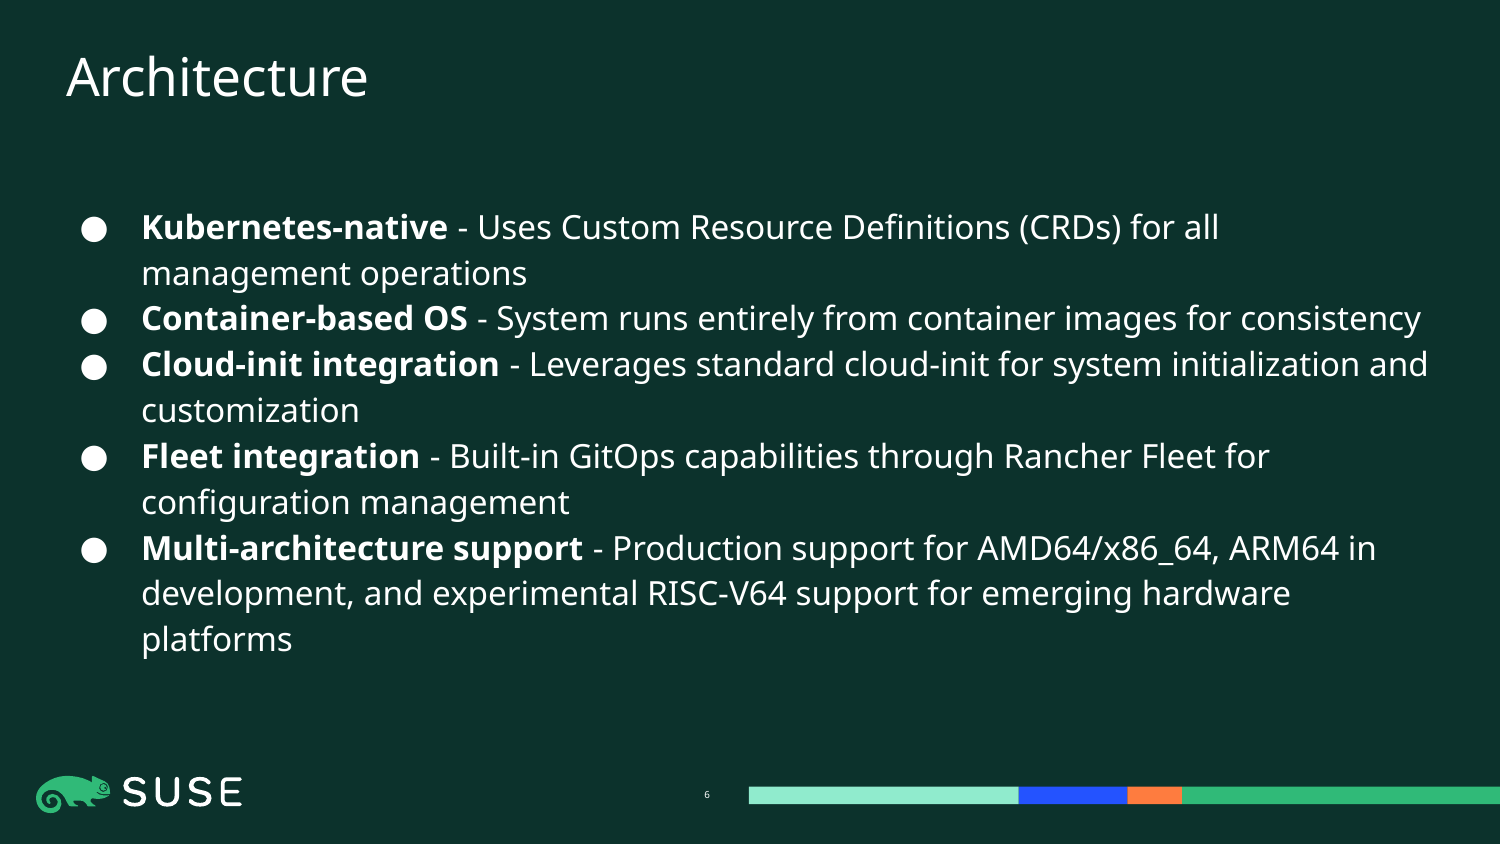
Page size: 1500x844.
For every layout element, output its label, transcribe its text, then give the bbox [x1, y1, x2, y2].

slide_number ‹#› [634, 773, 725, 818]
list Kubernetes-native - Uses Custom Resource Definitions (CRDs) for all management operations Container-based OS - System runs entirely from container images for consistency Cloud-init integration - Leverages standard cloud-init for system initialization and customization Fleet integration - Built-in GitOps capabilities through Rancher Fleet for configuration management Multi-architecture support - Production support for AMD64/x86_64, ARM64 in development, and experimental RISC-V64 support for emerging hardware platforms [51, 185, 1449, 715]
title Architecture [51, 28, 1449, 123]
